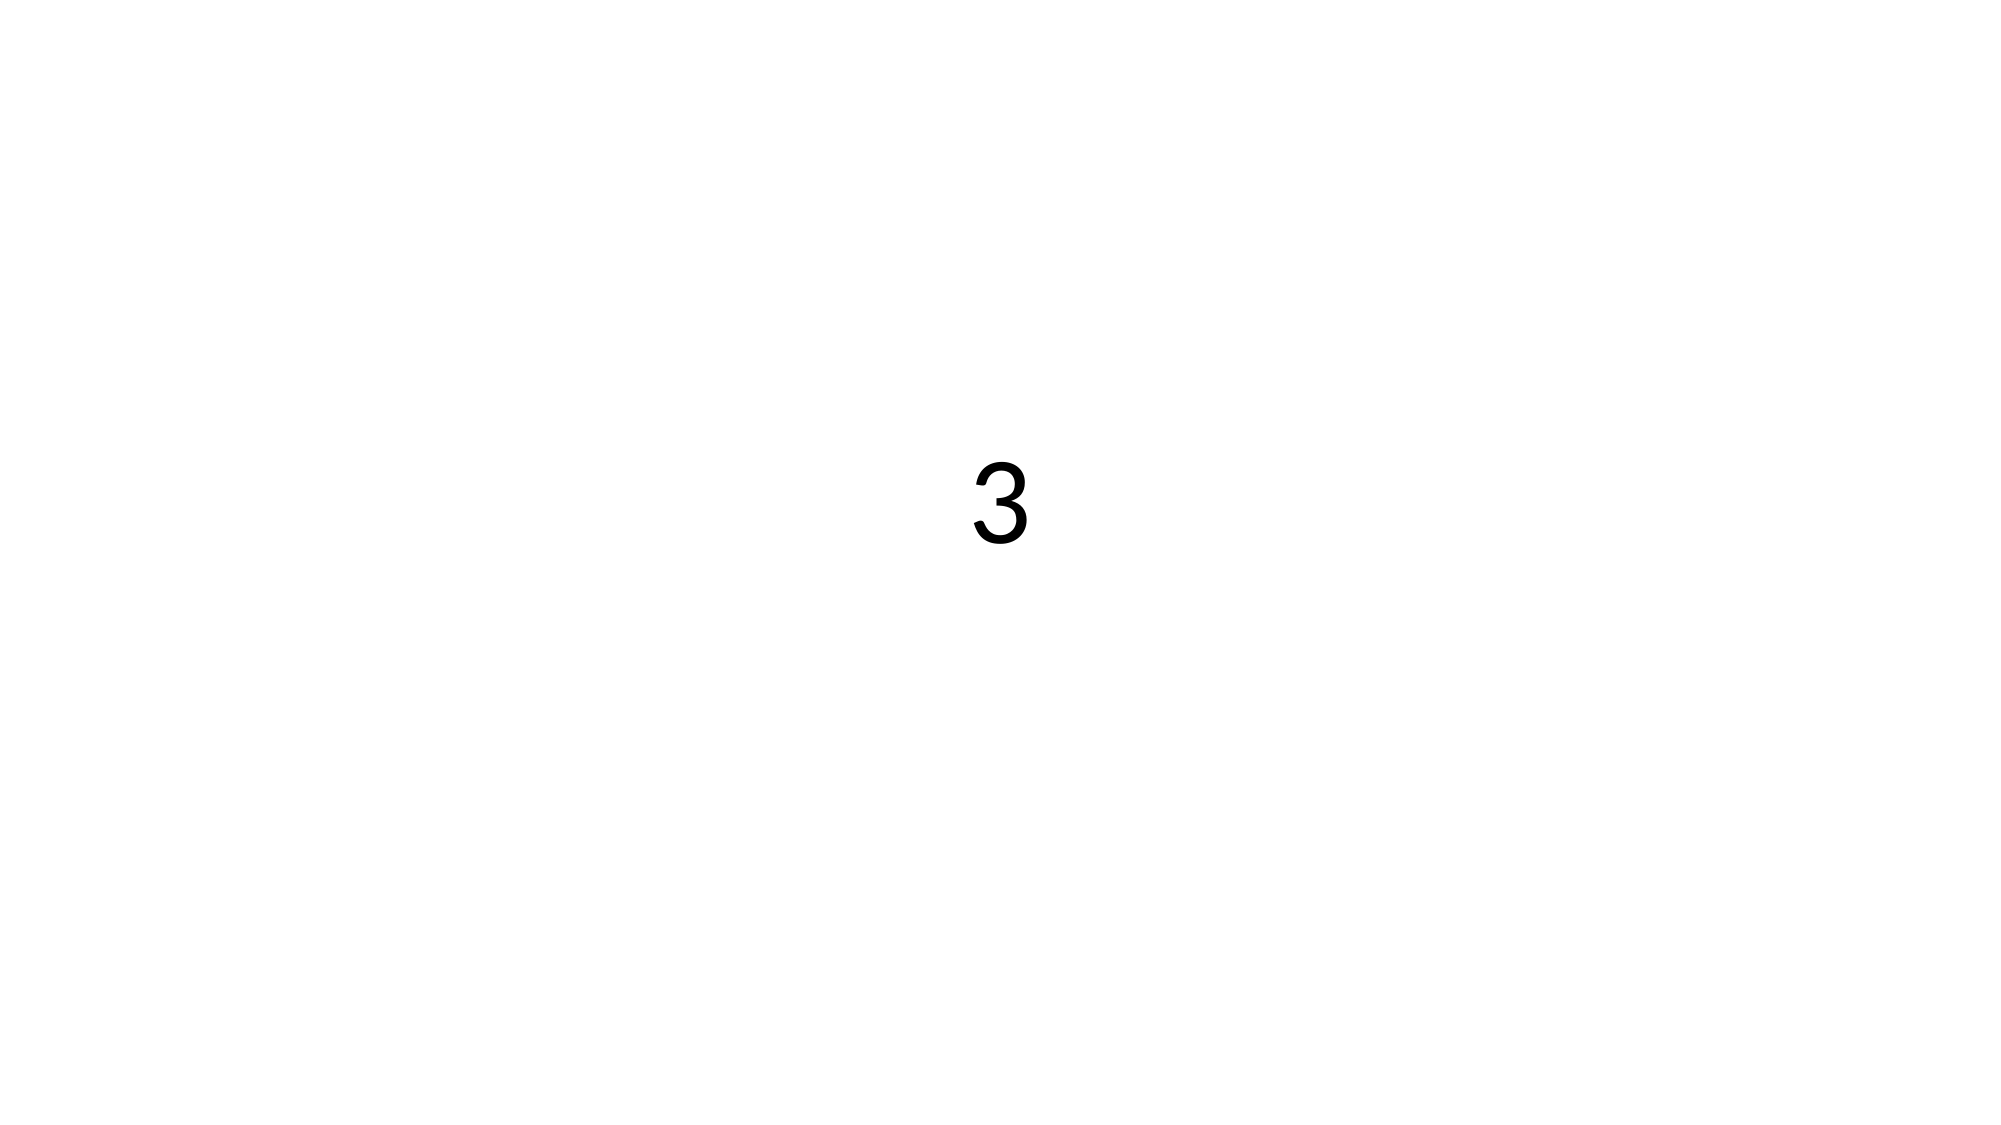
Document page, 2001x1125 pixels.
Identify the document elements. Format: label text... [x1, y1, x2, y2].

title 3 [249, 217, 1750, 576]
